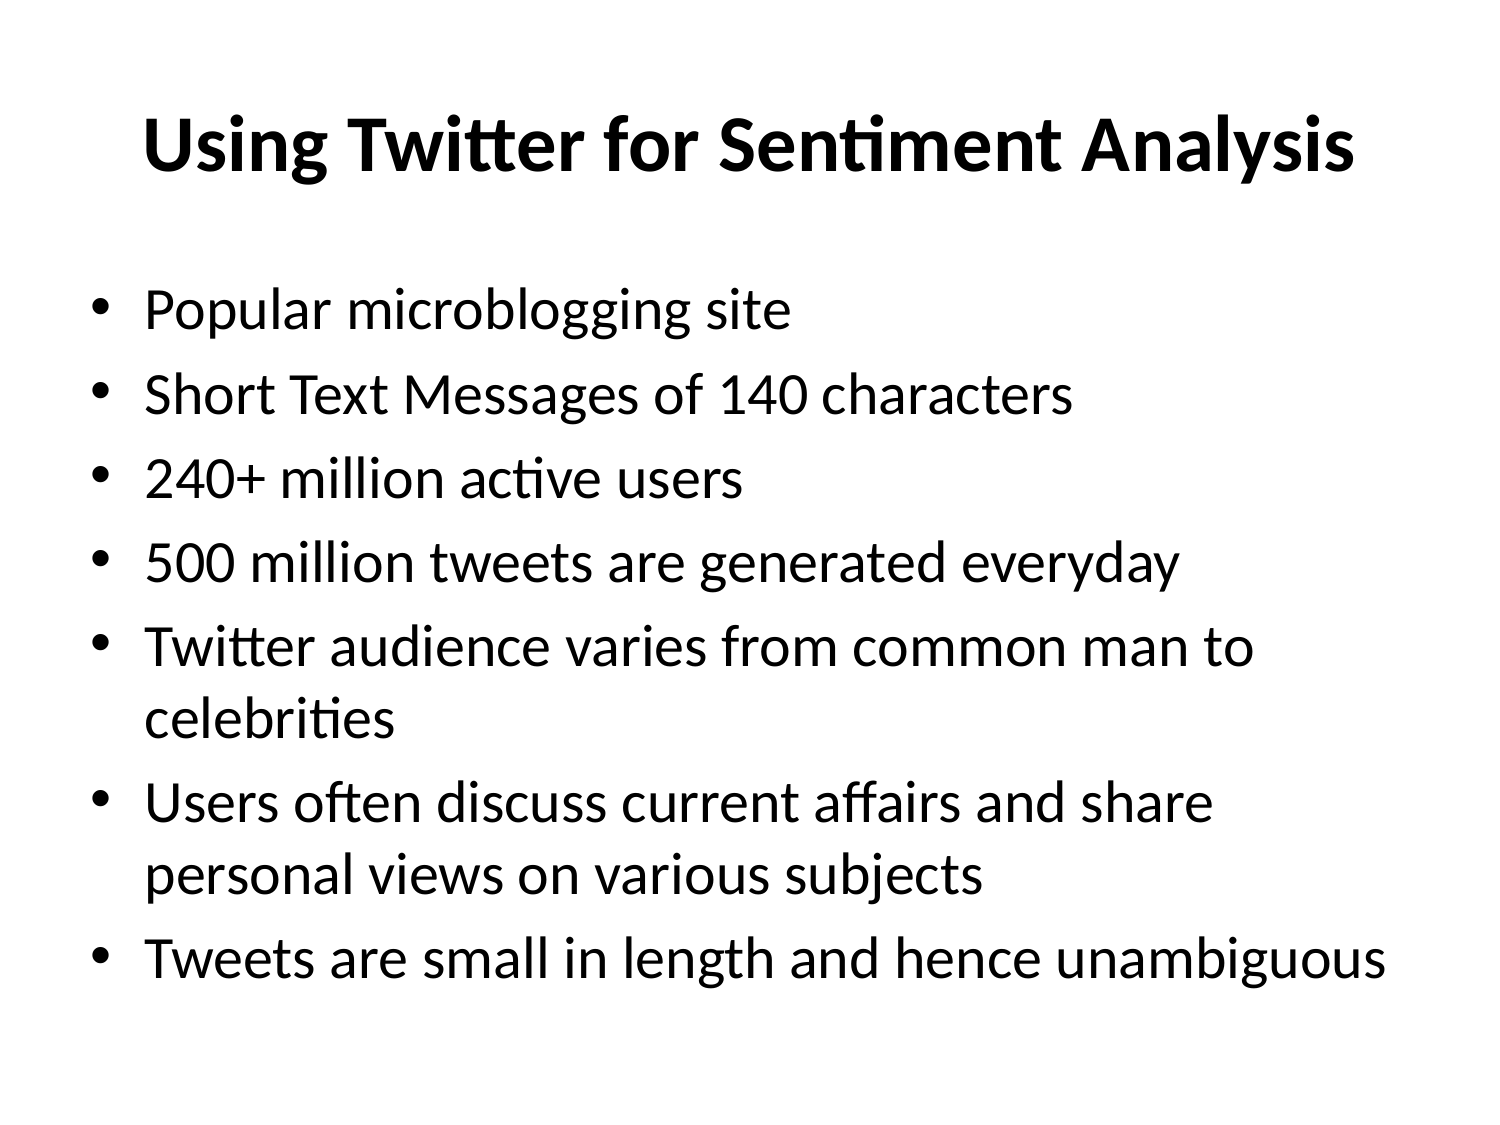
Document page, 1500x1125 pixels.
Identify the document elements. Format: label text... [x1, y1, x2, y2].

title Using Twitter for Sentiment Analysis [75, 45, 1425, 233]
list Popular microblogging site Short Text Messages of 140 characters 240+ million active users 500 million tweets are generated everyday Twitter audience varies from common man to celebrities Users often discuss current affairs and share personal views on various subjects Tweets are small in length and hence unambiguous [75, 262, 1425, 1005]
